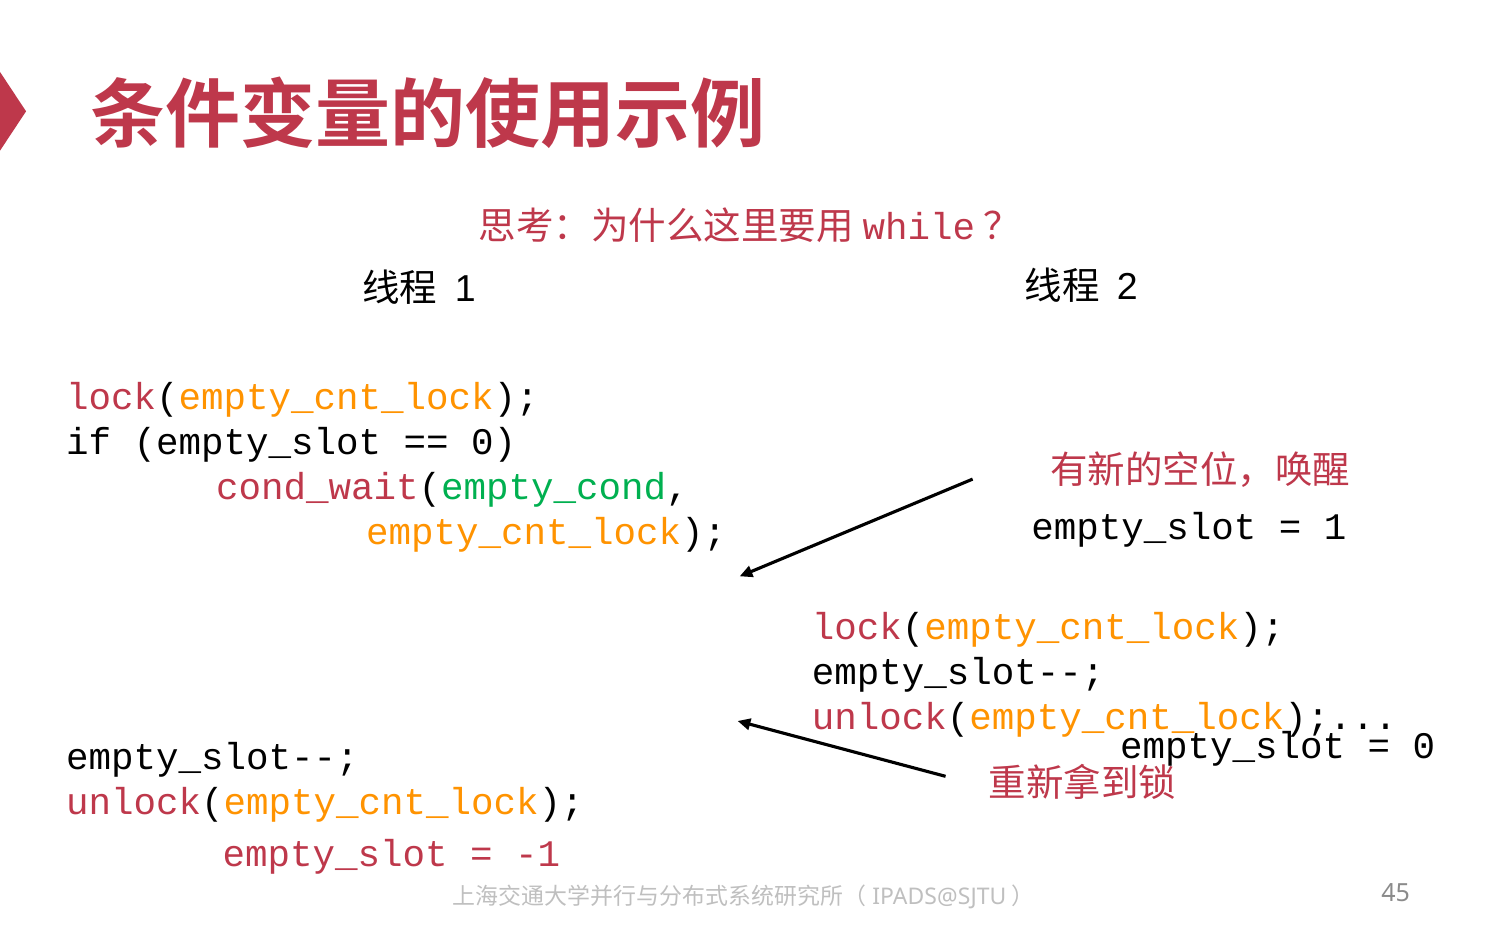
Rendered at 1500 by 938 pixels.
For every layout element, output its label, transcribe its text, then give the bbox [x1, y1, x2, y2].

text_box 有新的空位，唤醒 [1035, 438, 1365, 494]
text_box lock(empty_cnt_lock); empty_slot--; unlock(empty_cnt_lock);... [798, 594, 1500, 745]
footer 上海交通大学并行与分布式系统研究所（IPADS@SJTU） [418, 870, 1069, 921]
text_box empty_slot = 0 [1105, 713, 1473, 774]
text_box 线程 1 [206, 256, 632, 317]
text_box 思考：为什么这里要用while？ [329, 194, 1171, 255]
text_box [737, 720, 946, 777]
text_box 重新拿到锁 [973, 751, 1192, 812]
title 条件变量的使用示例 [75, 37, 1425, 186]
text_box 线程 2 [868, 255, 1294, 315]
text_box lock(empty_cnt_lock); if (empty_slot == 0) cond_wait(empty_cond, empty_cnt_lock); empty_slot--; unlock(empty_cnt_lock); [51, 364, 798, 829]
text_box empty_slot = -1 [207, 821, 576, 882]
slide_number 45 [1074, 868, 1425, 919]
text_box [739, 478, 973, 577]
text_box empty_slot = 1 [1016, 494, 1384, 555]
